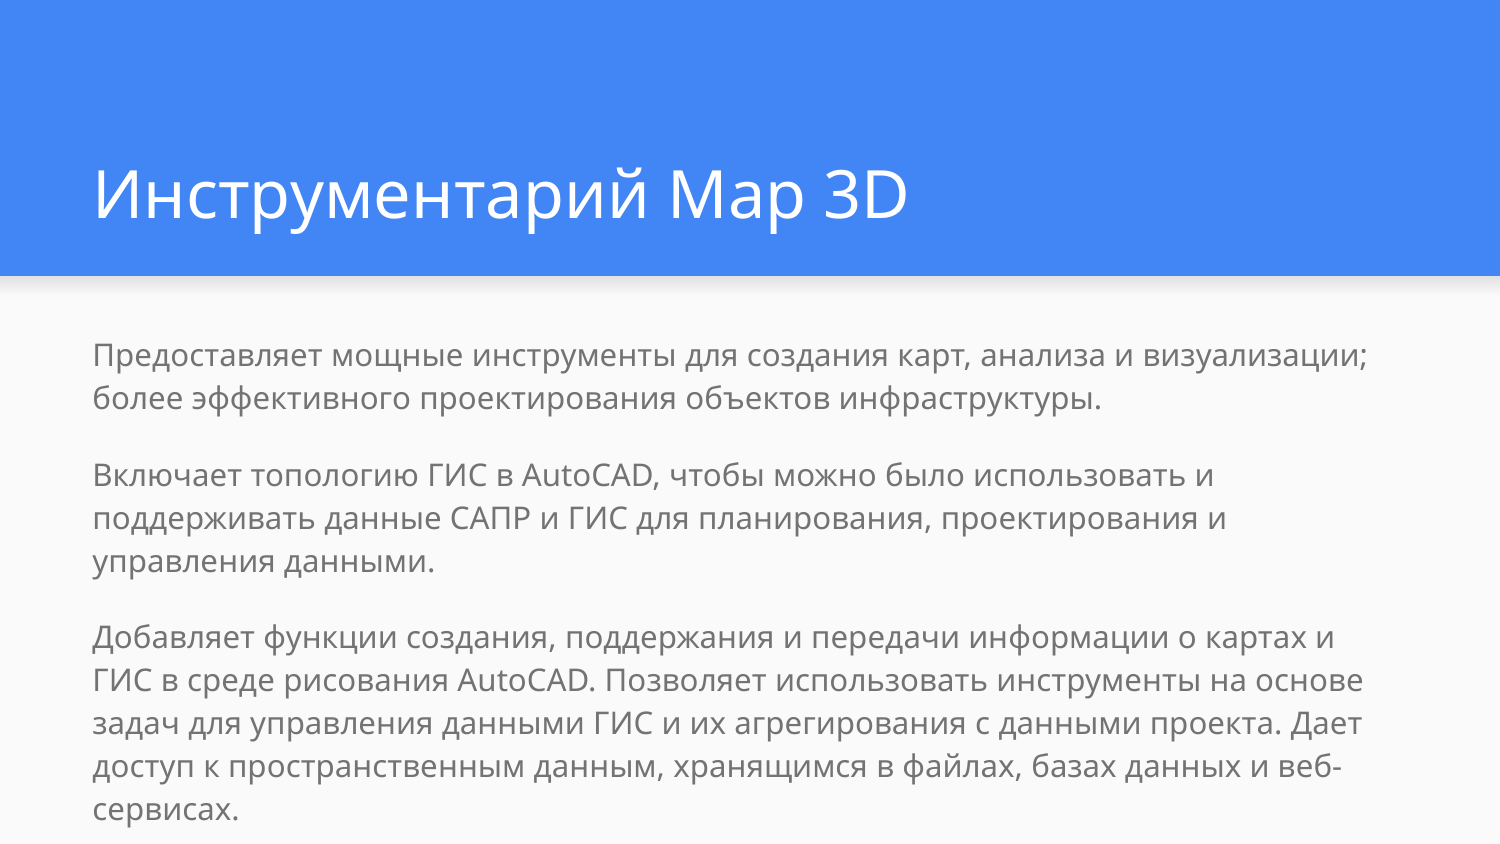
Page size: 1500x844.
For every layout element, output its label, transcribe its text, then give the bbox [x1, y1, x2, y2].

title Инструментарий Map 3D [77, 121, 1427, 248]
list Предоставляет мощные инструменты для создания карт, анализа и визуализации; более эффективного проектирования объектов инфраструктуры. Включает топологию ГИС в AutoCAD, чтобы можно было использовать и поддерживать данные САПР и ГИС для планирования, проектирования и управления данными. Добавляет функции создания, поддержания и передачи информации о картах и ​​ГИС в среде рисования AutoCAD. Позволяет использовать инструменты на основе задач для управления данными ГИС и их агрегирования с данными проекта. Дает доступ к пространственным данным, хранящимся в файлах, базах данных и веб-сервисах. [77, 314, 1414, 760]
